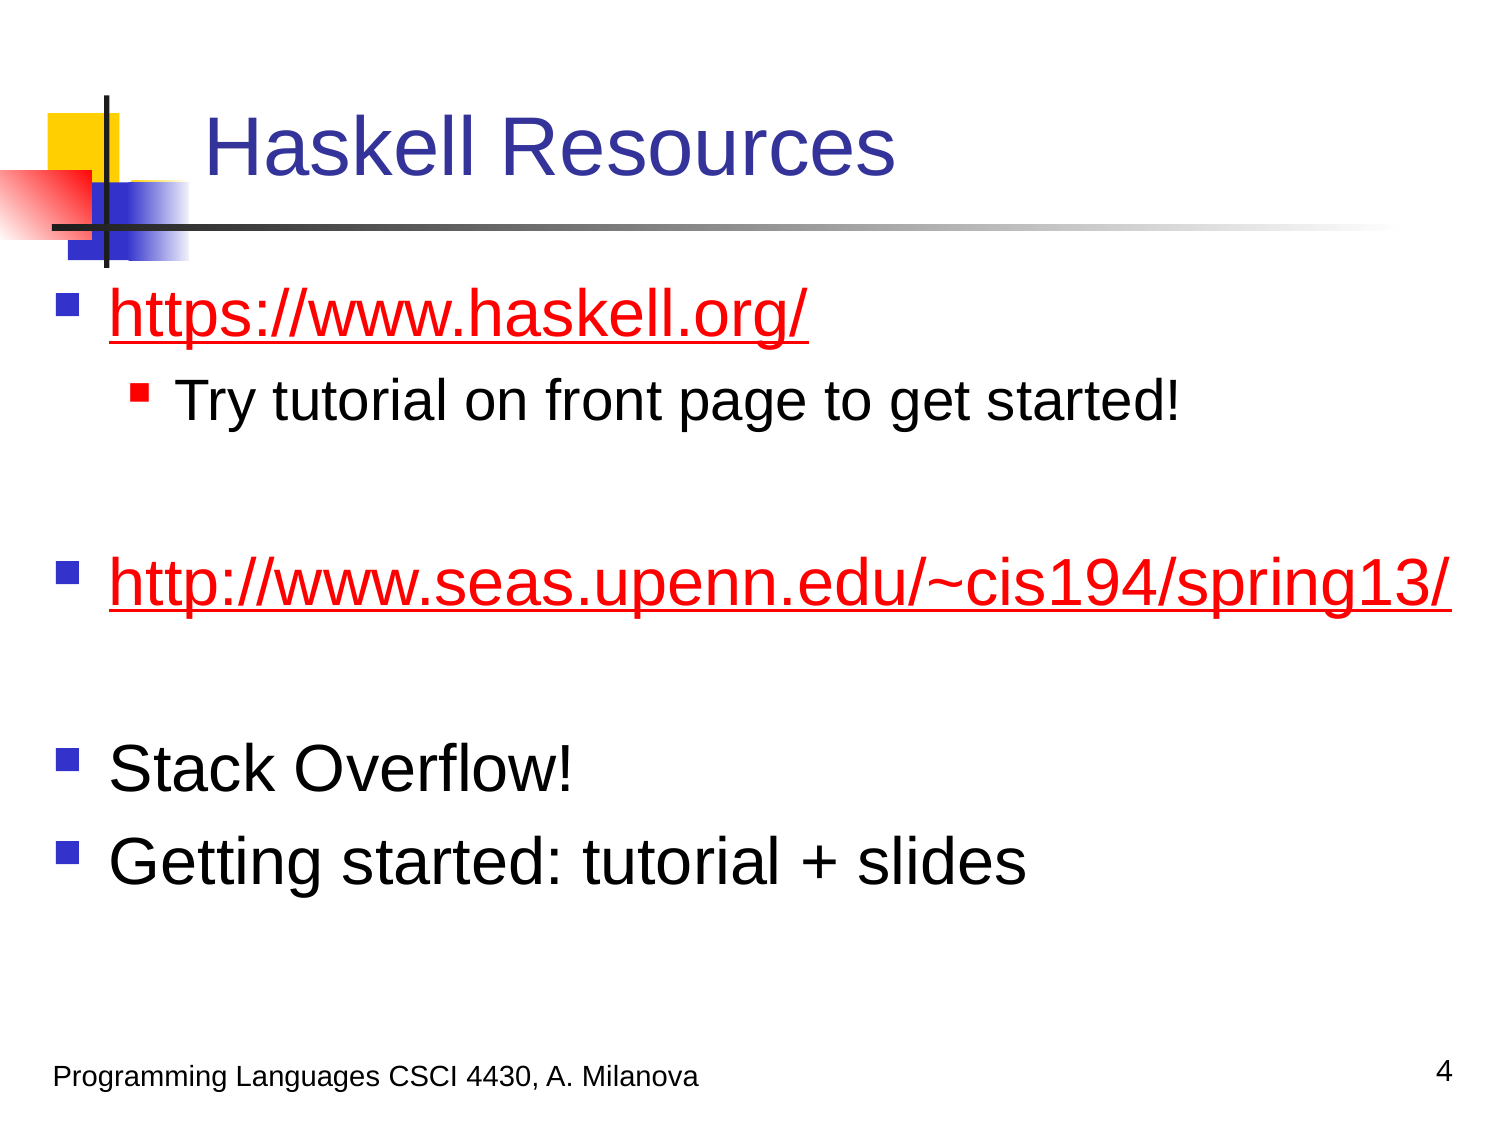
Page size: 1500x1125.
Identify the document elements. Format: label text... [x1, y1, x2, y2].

slide_number 4 [1154, 1023, 1468, 1100]
title Haskell Resources [188, 35, 1468, 200]
list https://www.haskell.org/ Try tutorial on front page to get started! http://www.seas.upenn.edu/~cis194/spring13/ Stack Overflow! Getting started: tutorial + slides [37, 262, 1469, 1006]
footer Programming Languages CSCI 4430, A. Milanova [37, 1024, 813, 1101]
